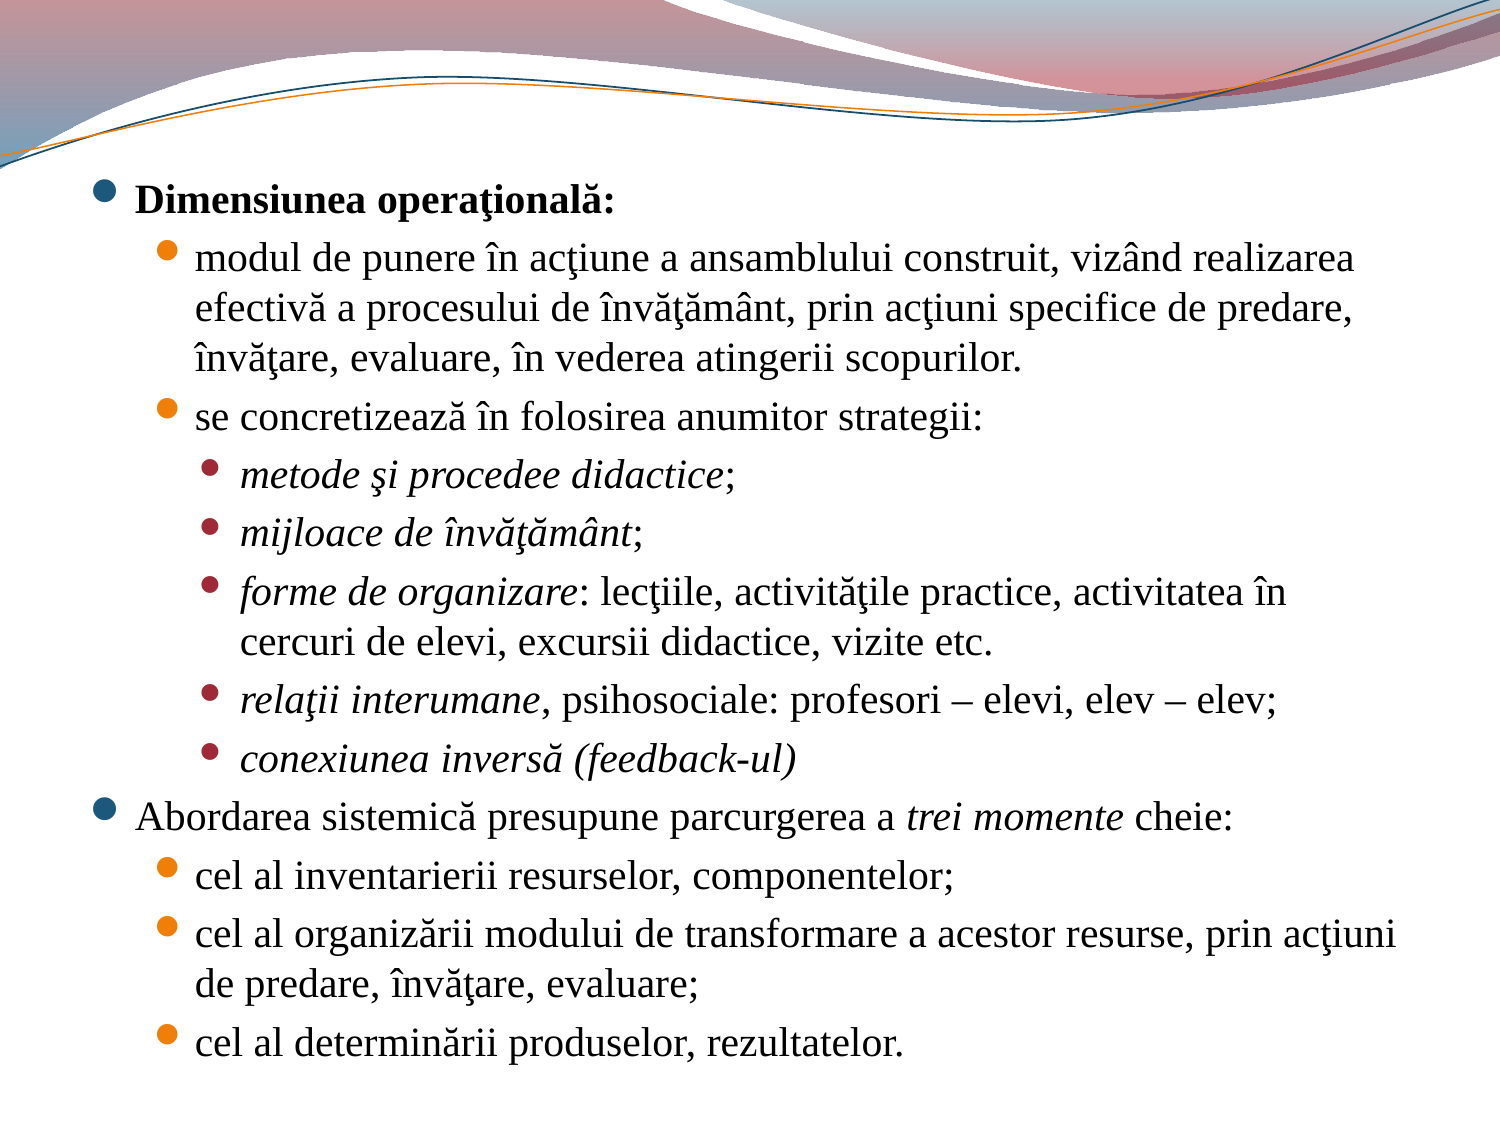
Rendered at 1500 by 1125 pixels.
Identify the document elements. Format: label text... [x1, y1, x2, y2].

list Dimensiunea operaţională: modul de punere în acţiune a ansamblului construit, vizând realizarea efectivă a procesului de învăţământ, prin acţiuni specifice de predare, învăţare, evaluare, în vederea atingerii scopurilor. se concretizează în folosirea anumitor strategii: metode şi procedee didactice; mijloace de învăţământ; forme de organizare: lecţiile, activităţile practice, activitatea în cercuri de elevi, excursii didactice, vizite etc. relaţii interumane, psihosociale: profesori – elevi, elev – elev; conexiunea inversă (feedback-ul) Abordarea sistemică presupune parcurgerea a trei momente cheie: cel al inventarierii resurselor, componentelor; cel al organizării modului de transformare a acestor resurse, prin acţiuni de predare, învăţare, evaluare; cel al determinării produselor, rezultatelor. [75, 164, 1425, 1125]
